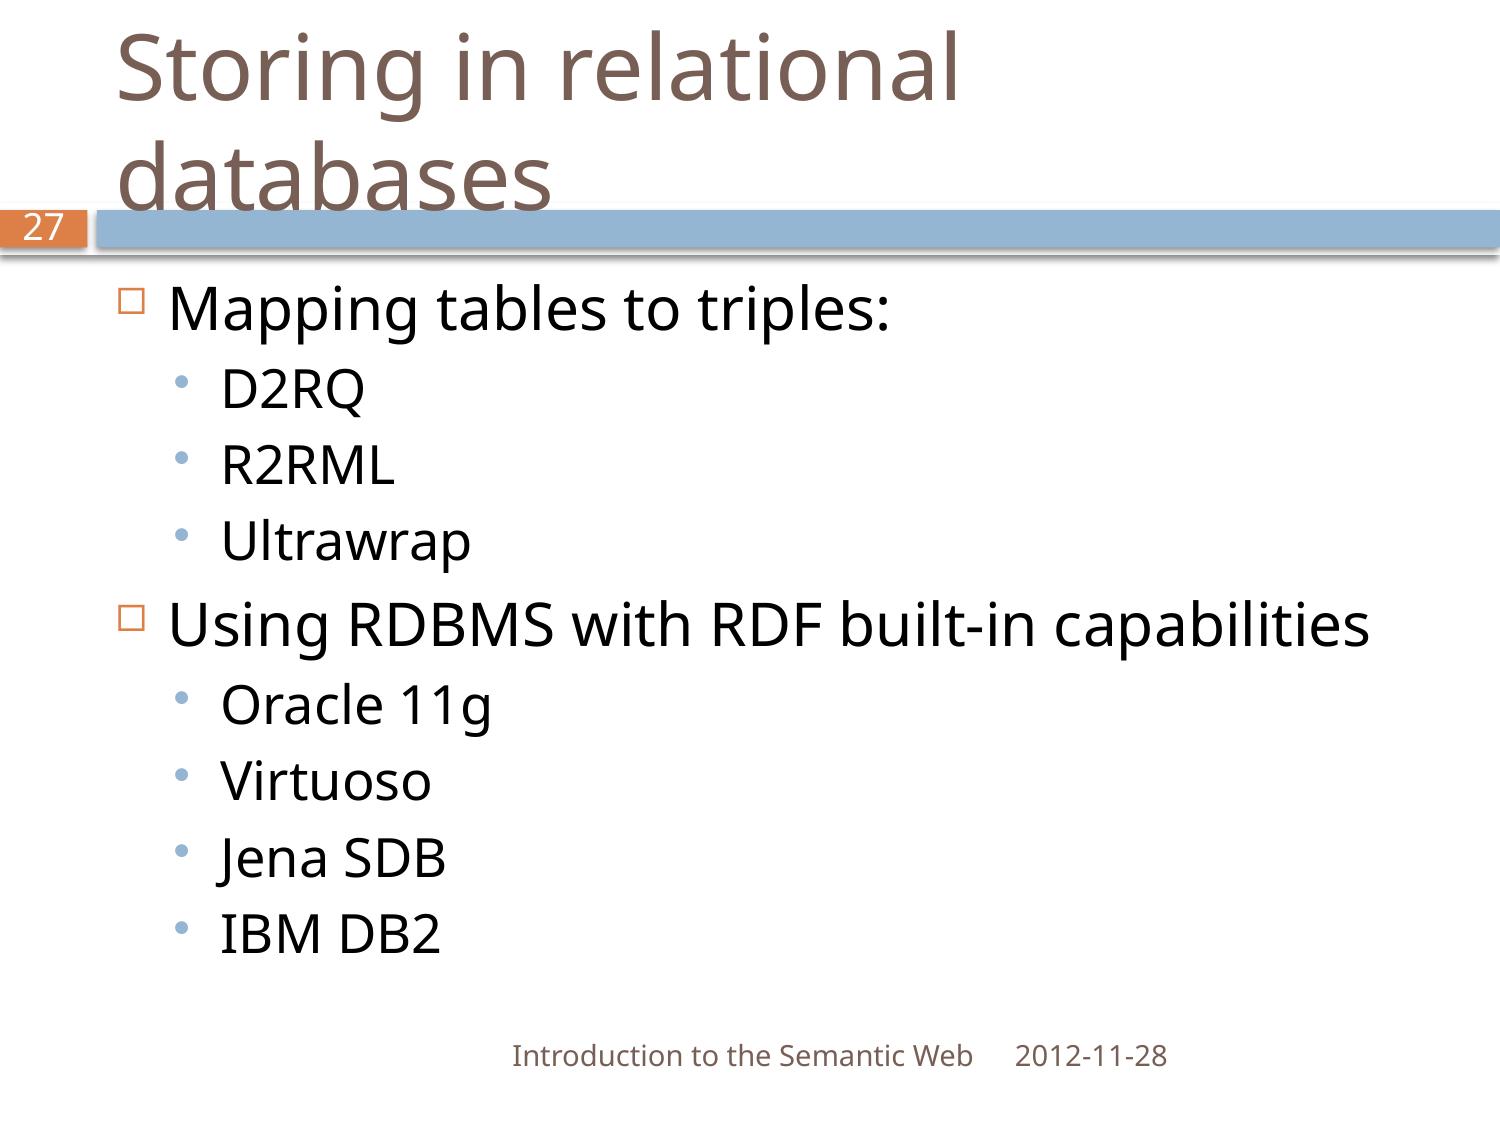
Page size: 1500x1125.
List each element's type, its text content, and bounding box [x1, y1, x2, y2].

text_box Introduction to the Semantic Web [99, 1024, 990, 1085]
text_box 27 [0, 208, 88, 249]
title Storing in relational databases [100, 37, 1438, 200]
text_box 2012-11-28 [999, 1024, 1438, 1085]
list Mapping tables to triples: D2RQ R2RML Ultrawrap Using RDBMS with RDF built-in capabilities Oracle 11g Virtuoso Jena SDB IBM DB2 [100, 262, 1438, 1000]
